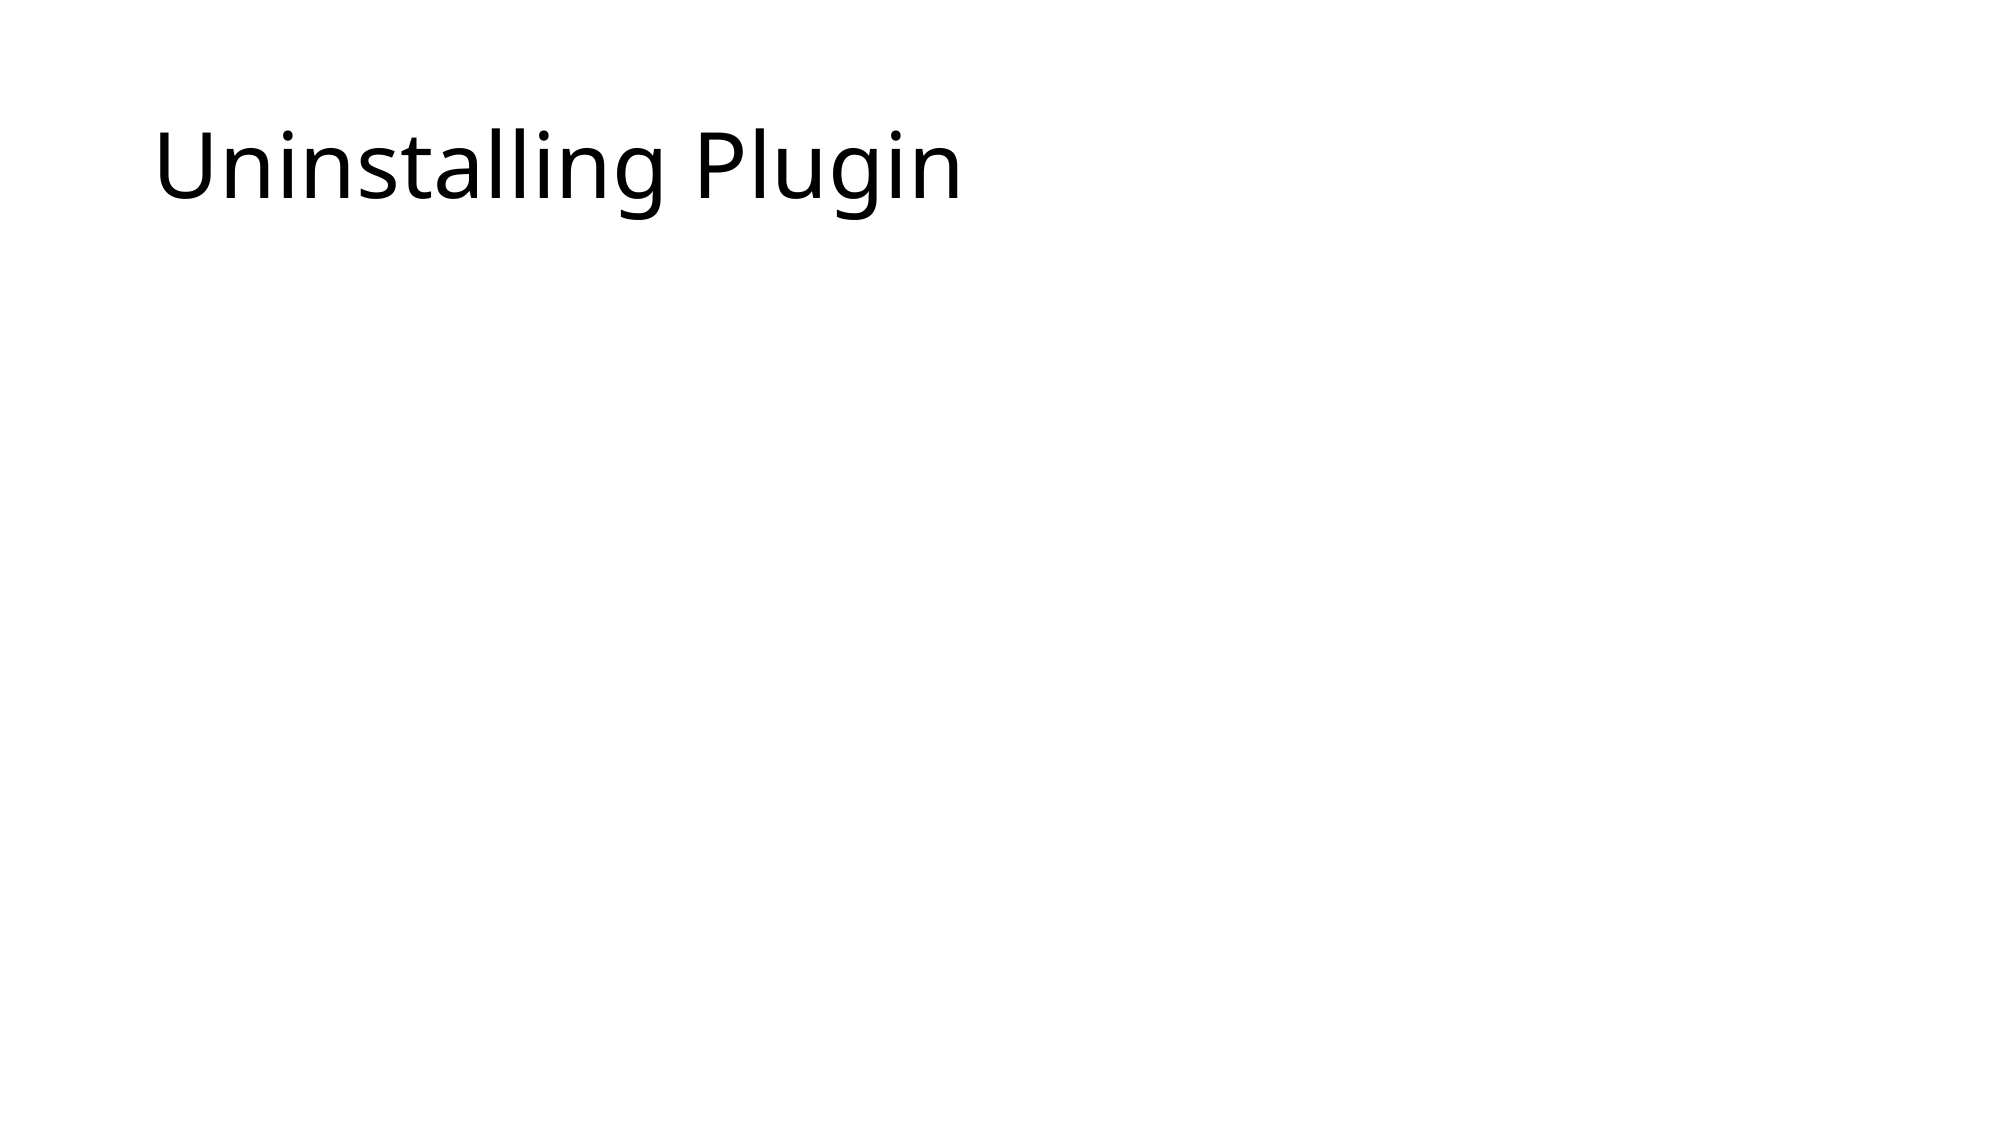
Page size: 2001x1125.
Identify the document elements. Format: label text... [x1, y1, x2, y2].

title Uninstalling Plugin [137, 59, 1863, 278]
